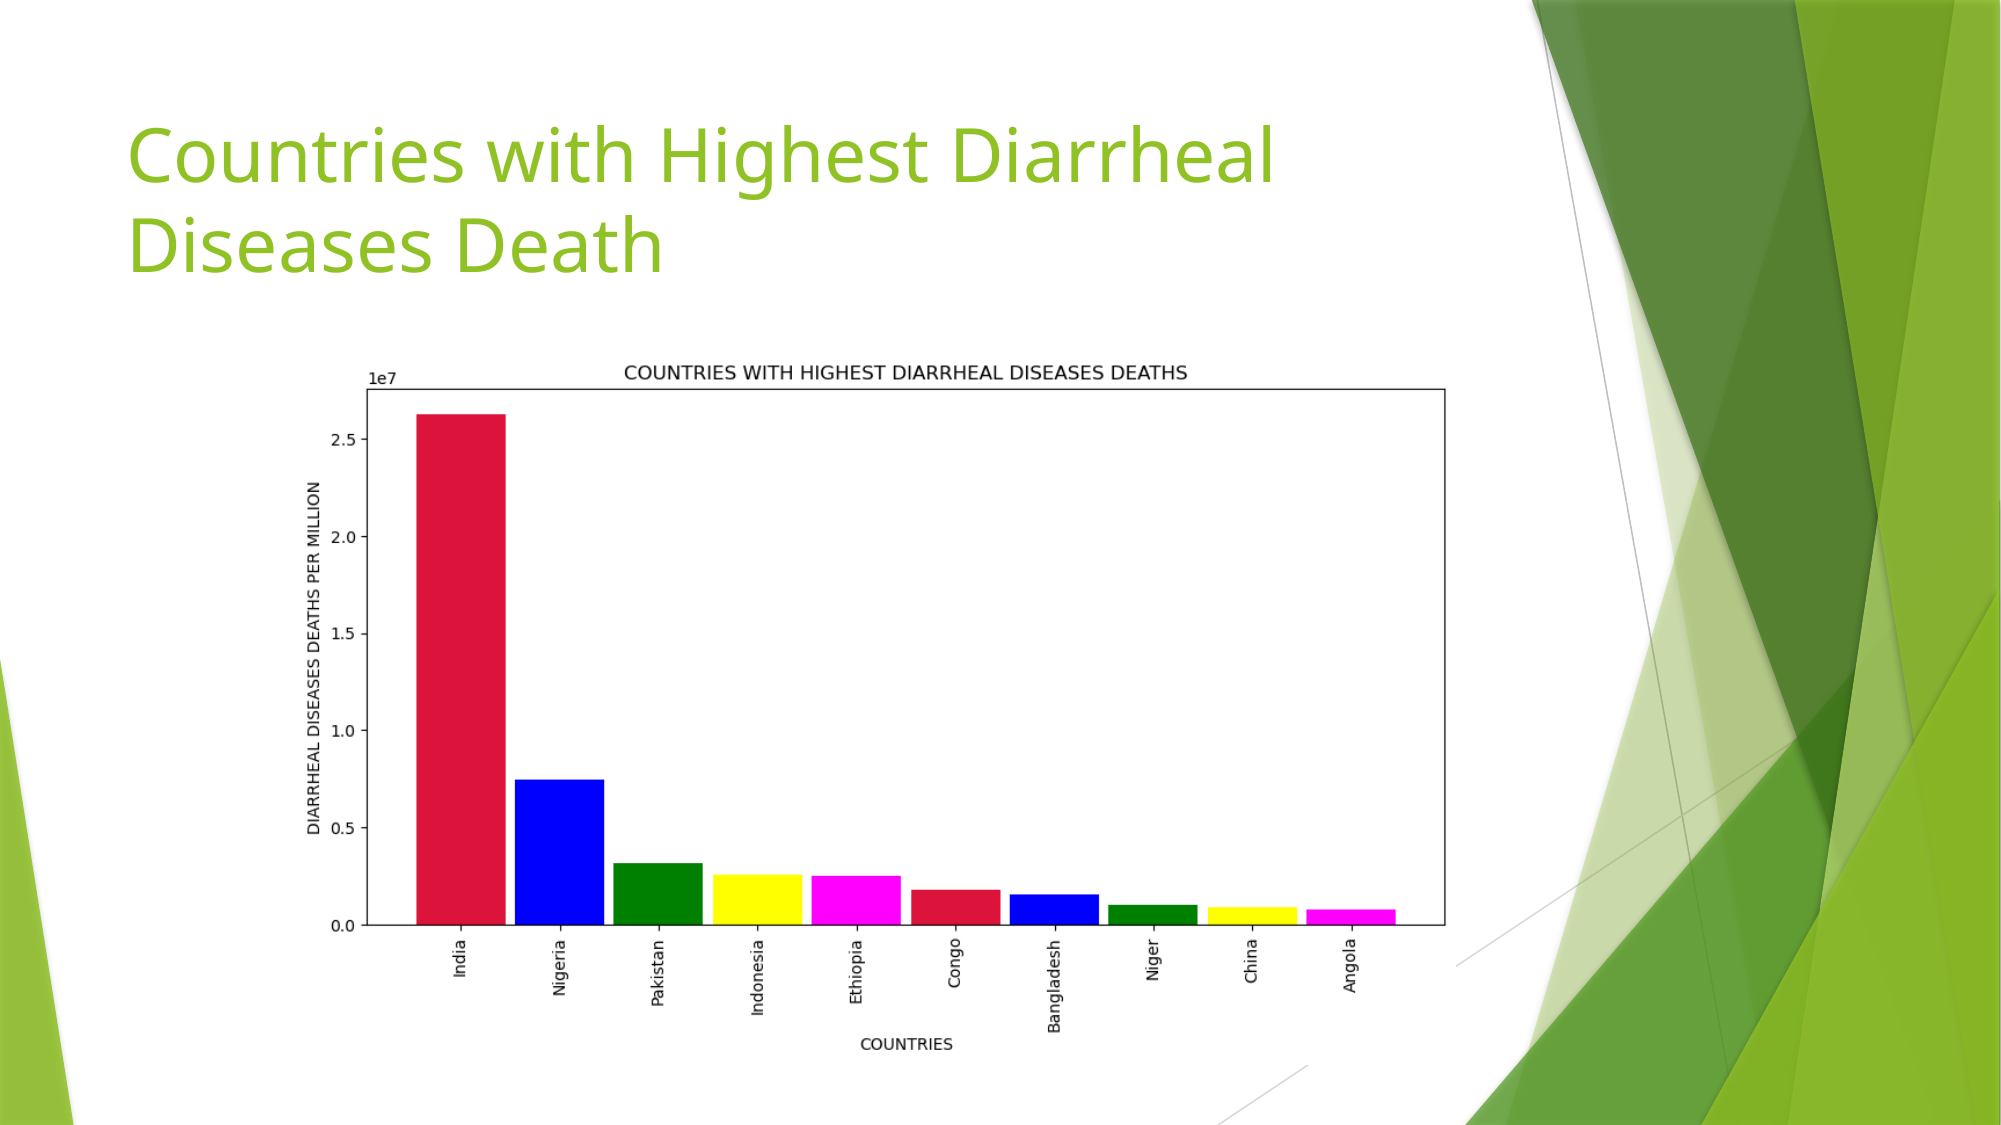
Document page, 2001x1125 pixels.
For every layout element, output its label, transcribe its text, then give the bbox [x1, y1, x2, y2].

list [295, 353, 1457, 1065]
title Countries with Highest Diarrheal Diseases Death [111, 99, 1522, 317]
